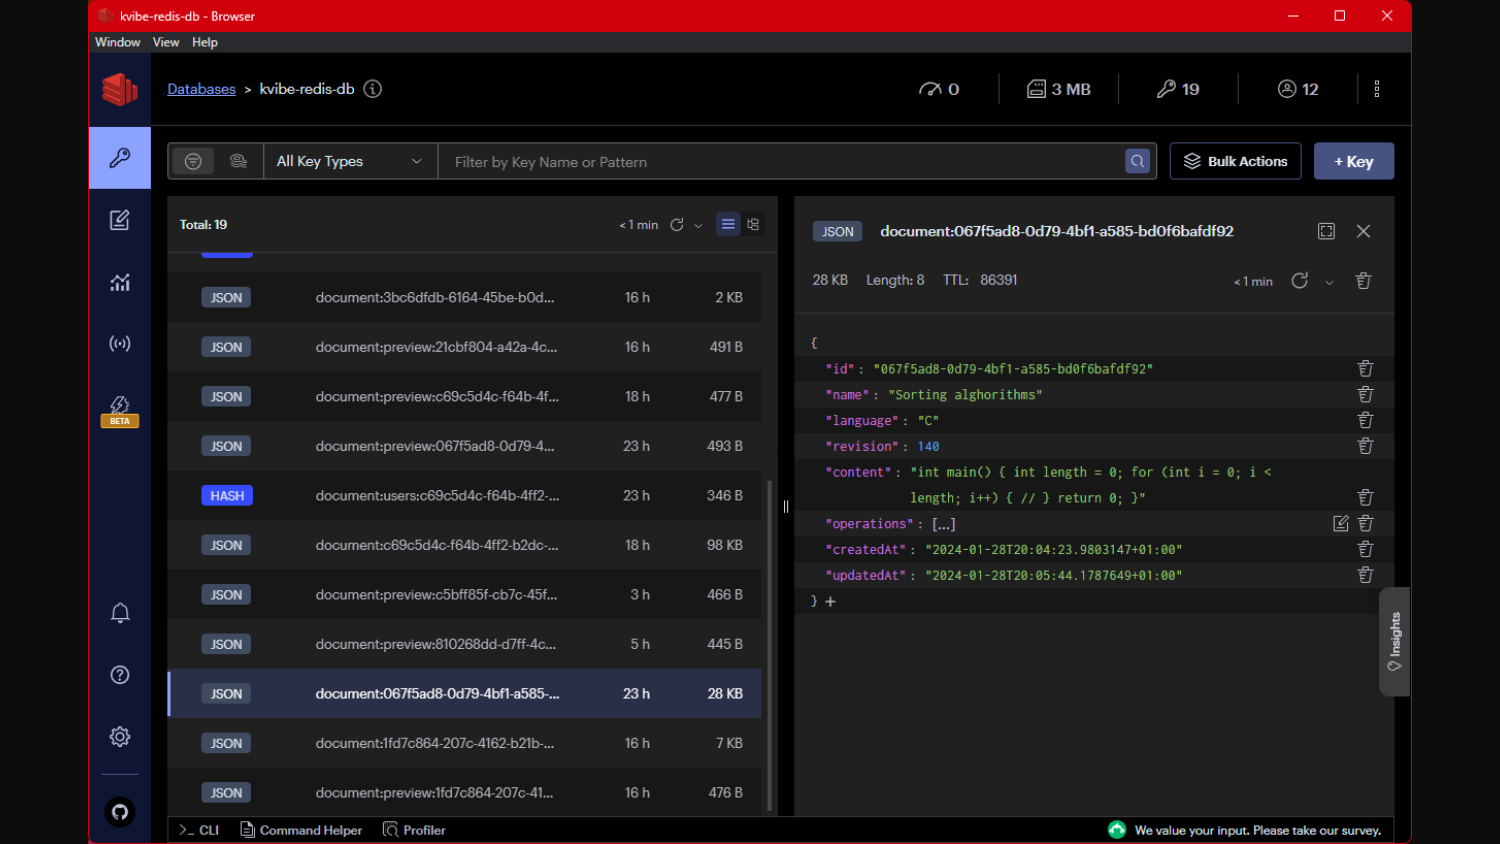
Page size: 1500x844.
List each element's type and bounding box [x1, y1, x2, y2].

picture [88, 0, 1412, 844]
